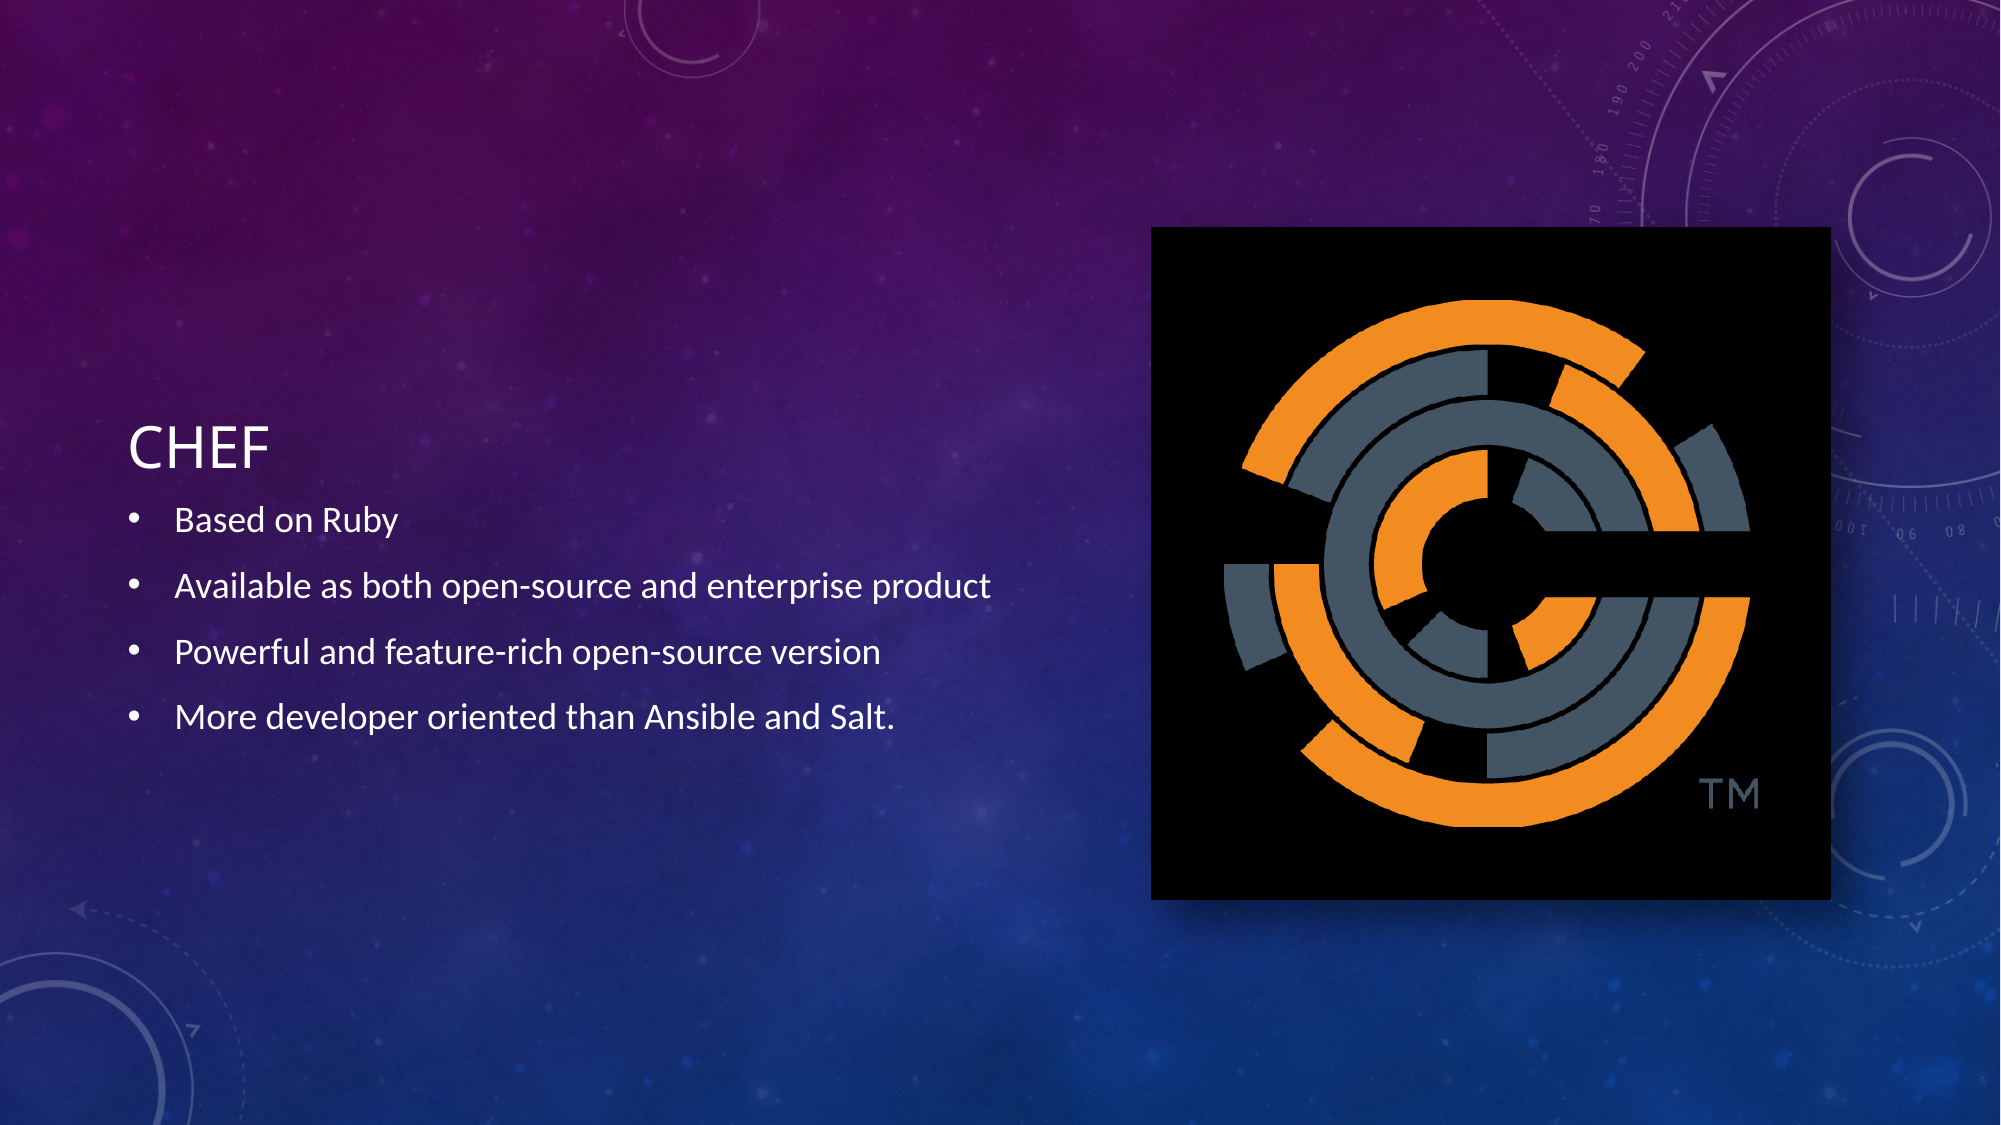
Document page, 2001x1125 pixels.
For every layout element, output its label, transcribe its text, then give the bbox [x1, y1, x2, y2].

title Chef [112, 262, 1124, 487]
picture [0, 0, 2001, 1125]
list Based on Ruby Available as both open-source and enterprise product Powerful and feature-rich open-source version More developer oriented than Ansible and Salt. [112, 487, 1124, 788]
